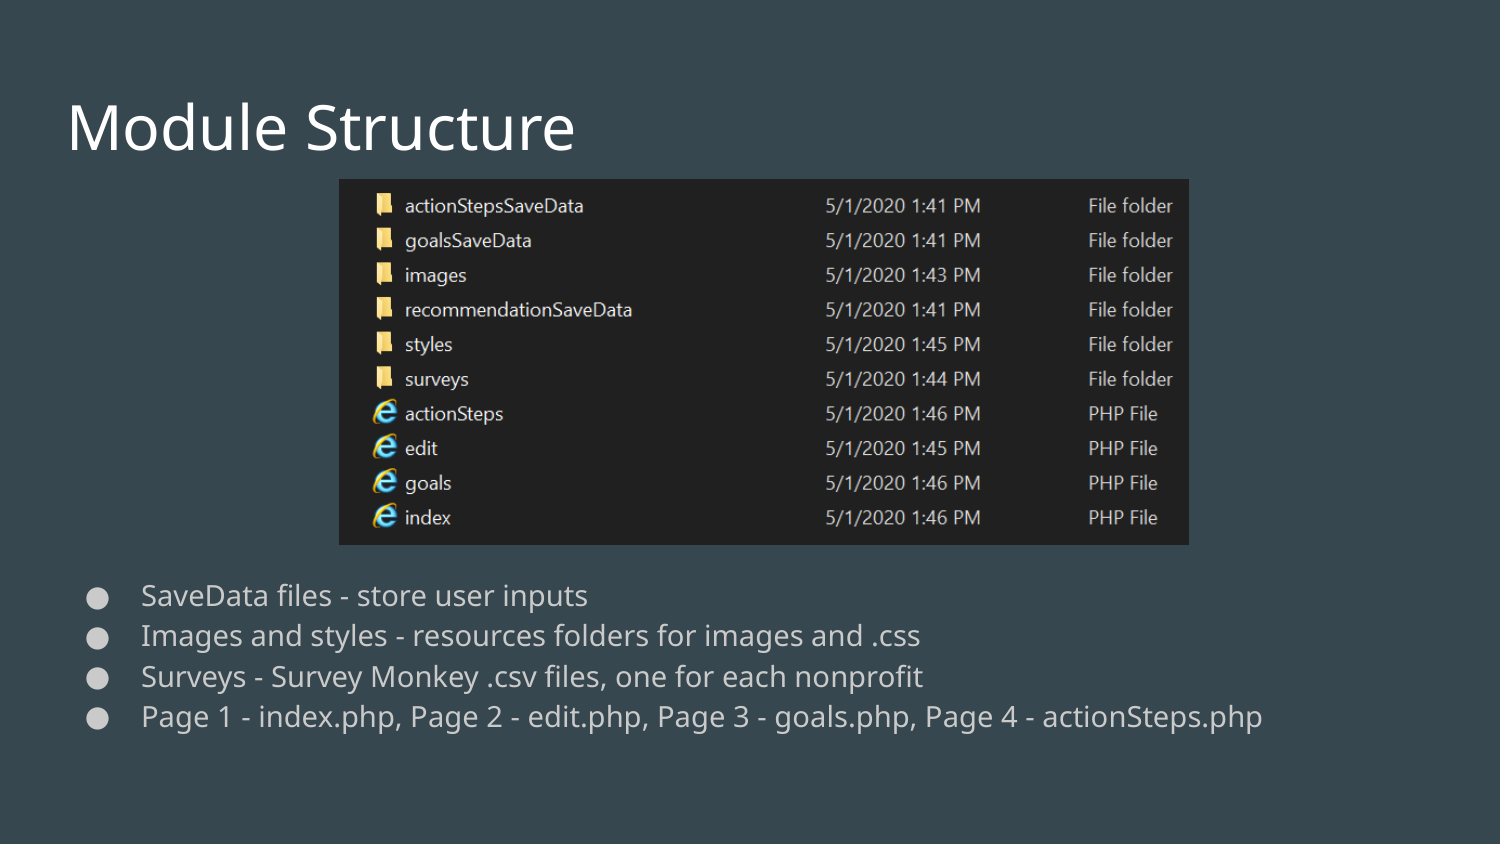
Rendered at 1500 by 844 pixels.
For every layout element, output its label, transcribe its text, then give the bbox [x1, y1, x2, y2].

picture [339, 179, 1189, 546]
list SaveData files - store user inputs Images and styles - resources folders for images and .css Surveys - Survey Monkey .csv files, one for each nonprofit Page 1 - index.php, Page 2 - edit.php, Page 3 - goals.php, Page 4 - actionSteps.php [51, 557, 1478, 775]
title Module Structure [51, 72, 1449, 167]
